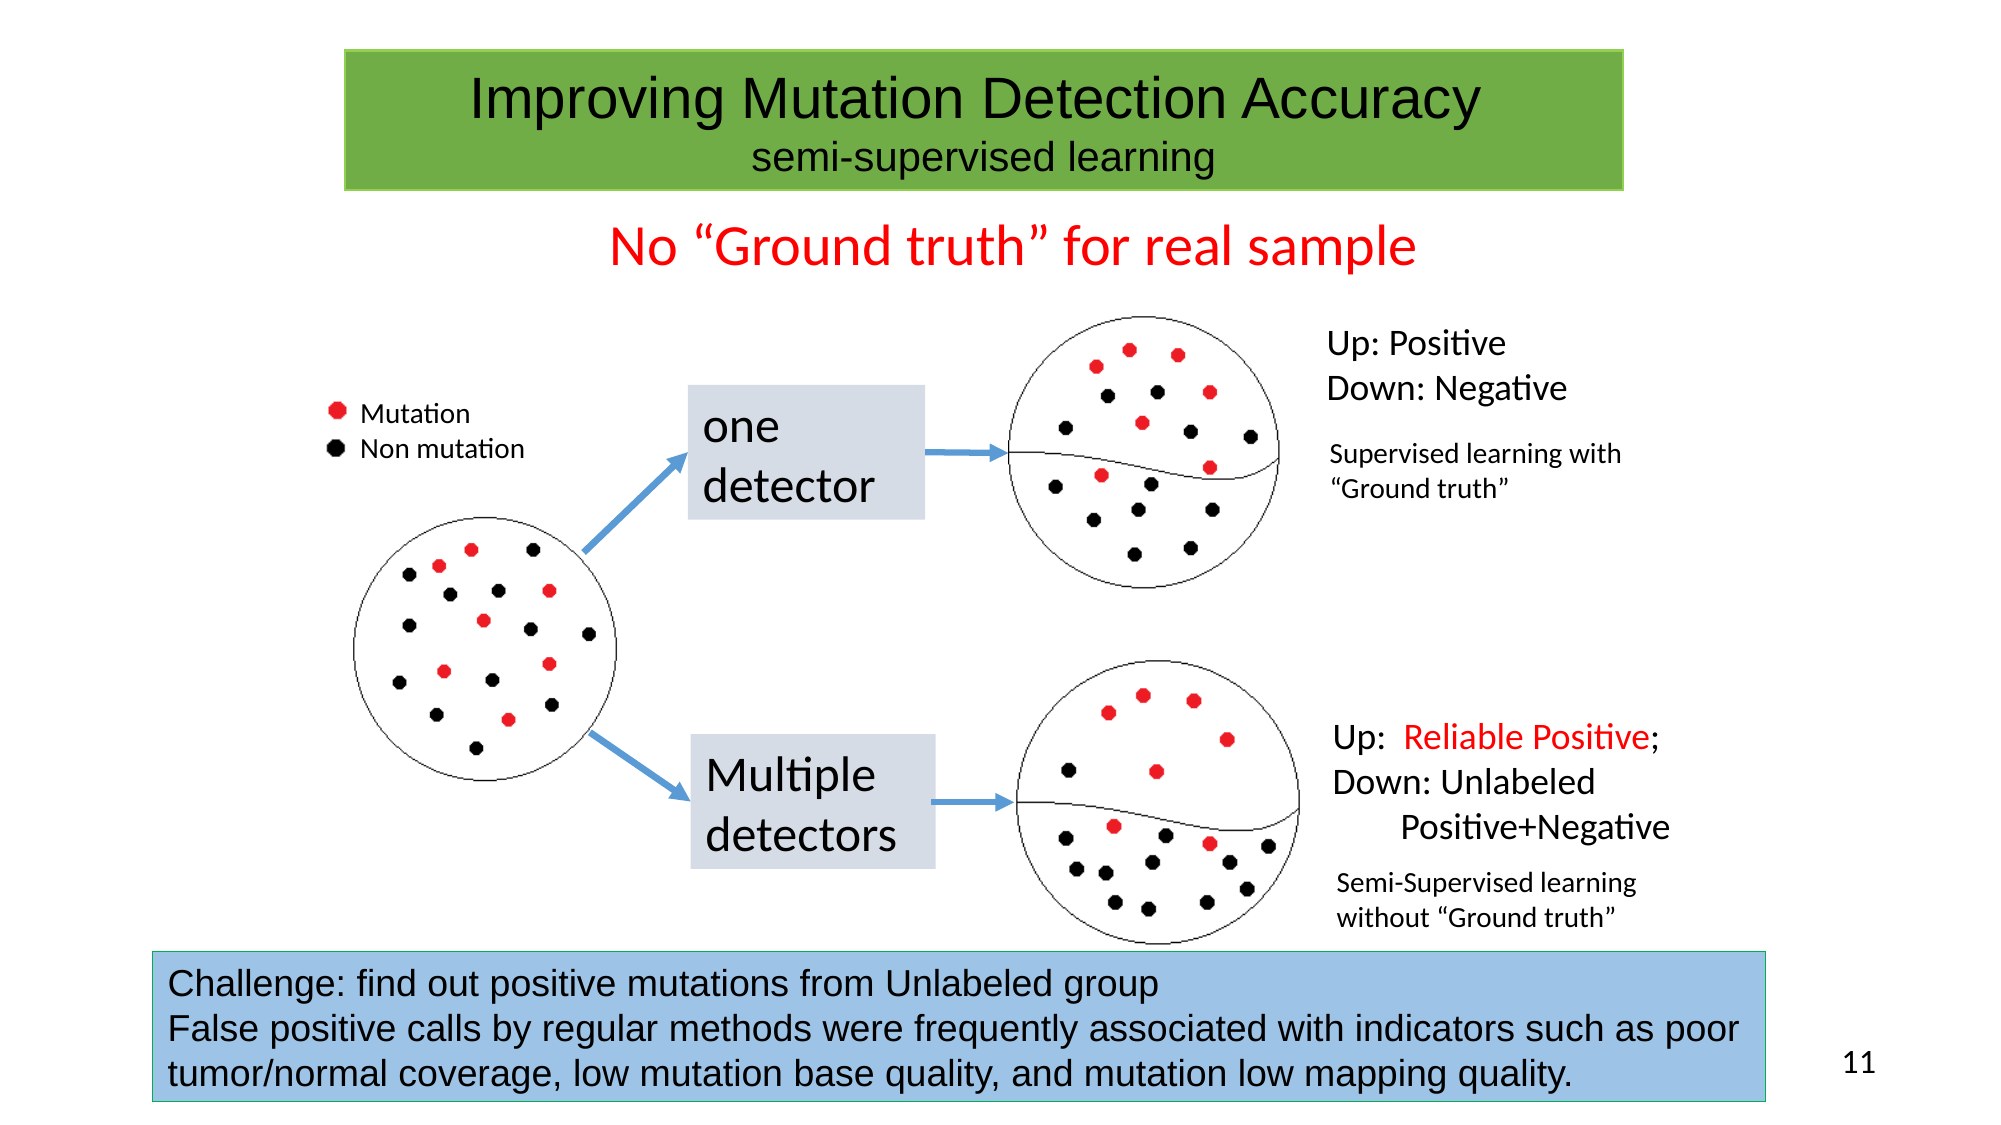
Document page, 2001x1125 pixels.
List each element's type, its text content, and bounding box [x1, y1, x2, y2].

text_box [583, 452, 688, 553]
text_box Mutation Non mutation [345, 387, 576, 472]
text_box Multiple detectors [690, 734, 936, 869]
text_box Supervised learning with “Ground truth” [1314, 426, 1687, 512]
text_box Semi-Supervised learning without “Ground truth” [1321, 856, 1694, 941]
picture [1008, 301, 1286, 600]
text_box No “Ground truth” for real sample [595, 200, 1433, 285]
text_box 11 [1819, 1032, 1899, 1085]
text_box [589, 732, 691, 803]
text_box Up: Positive Down: Negative [1311, 310, 1610, 416]
picture [1006, 651, 1308, 950]
text_box Improving Mutation Detection Accuracy semi-supervised learning [344, 49, 1624, 191]
picture [324, 391, 350, 468]
text_box Challenge: find out positive mutations from Unlabeled group False positive calls by regular methods were frequently associated with indicators such as poor tumor/normal coverage, low mutation base quality, and mutation low mapping quality. [152, 951, 1766, 1102]
text_box Up: Reliable Positive; Down: Unlabeled Positive+Negative [1317, 704, 1693, 854]
picture [352, 501, 622, 785]
text_box one detector [687, 384, 926, 520]
